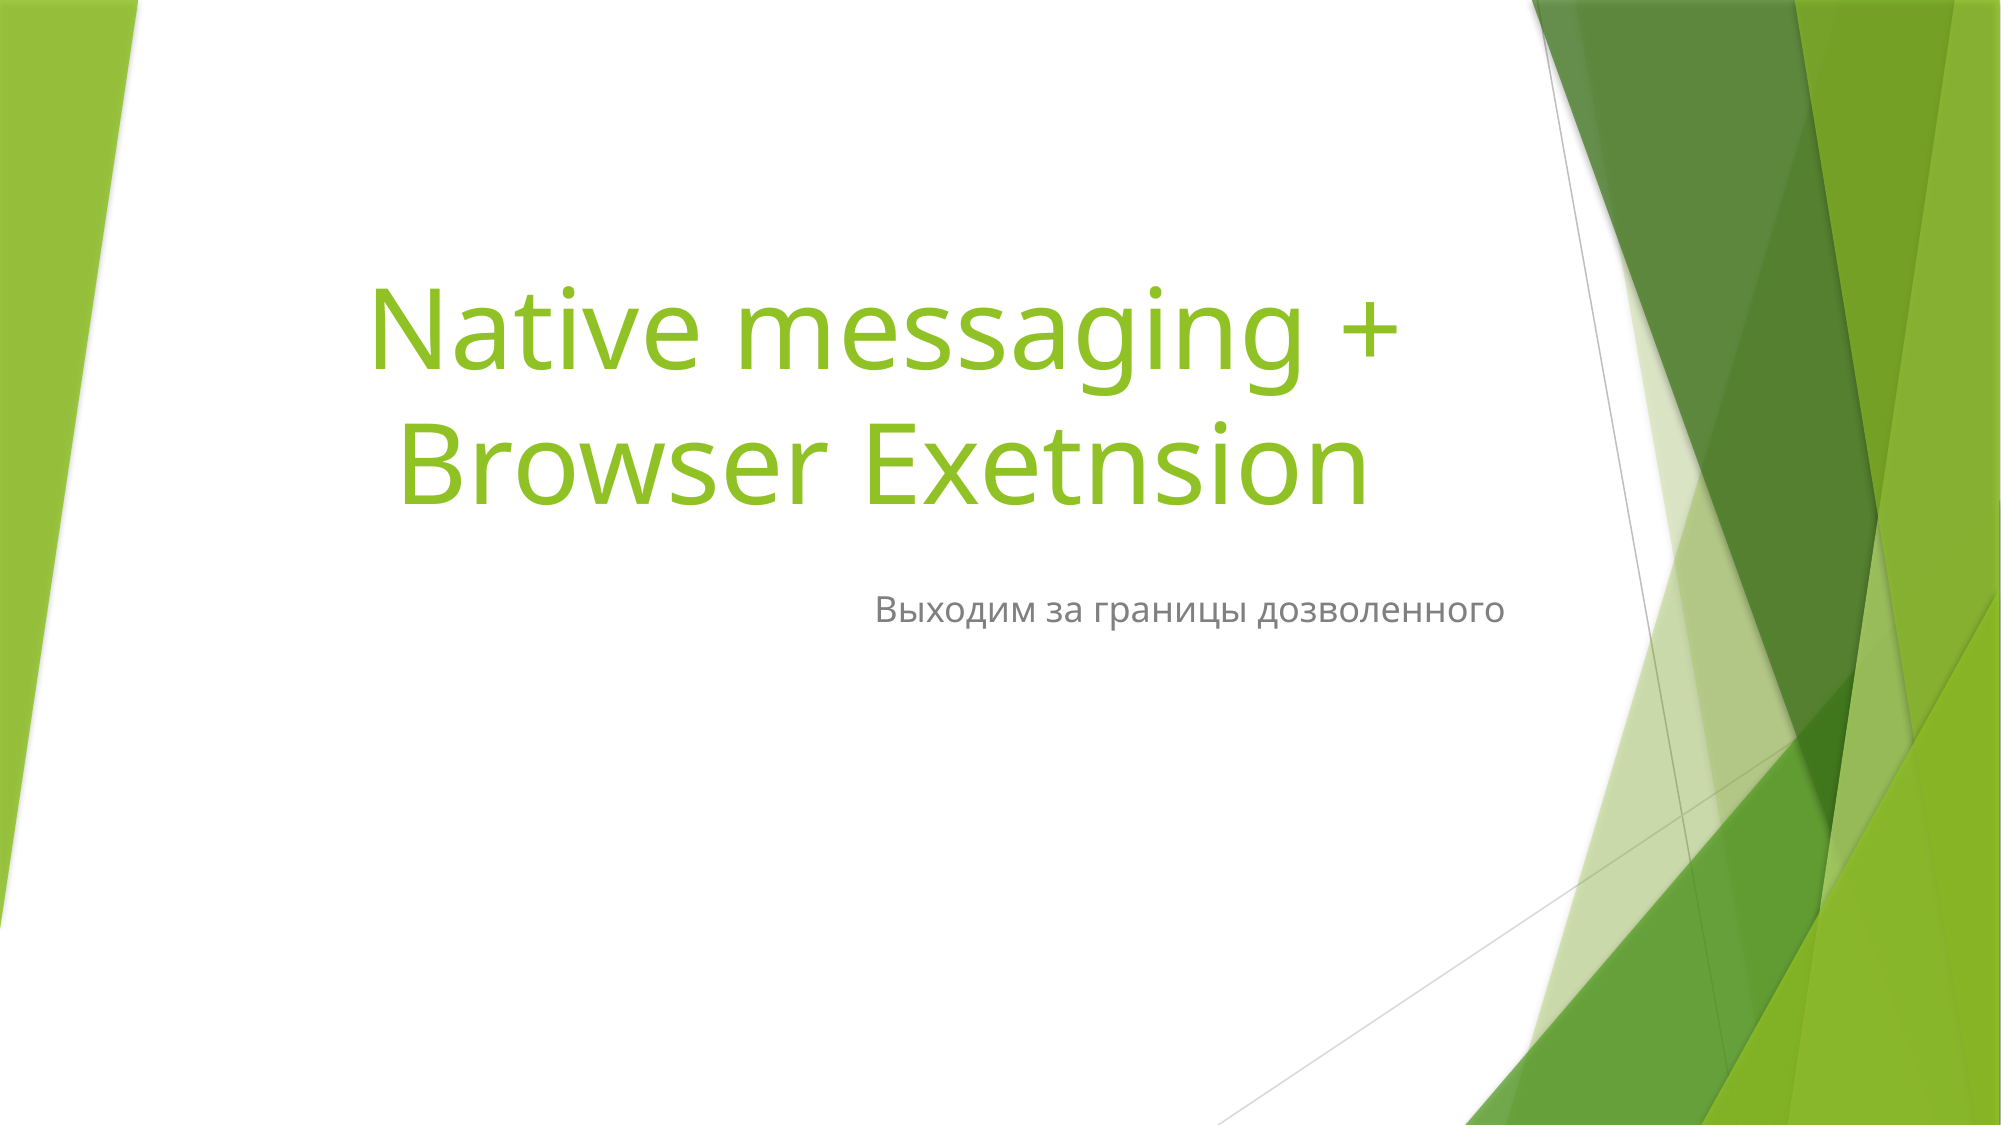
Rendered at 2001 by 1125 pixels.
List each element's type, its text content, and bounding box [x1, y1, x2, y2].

subtitle Выходим за границы дозволенного [247, 578, 1522, 638]
title Native messaging + Browser Exetnsion [247, 394, 1522, 535]
